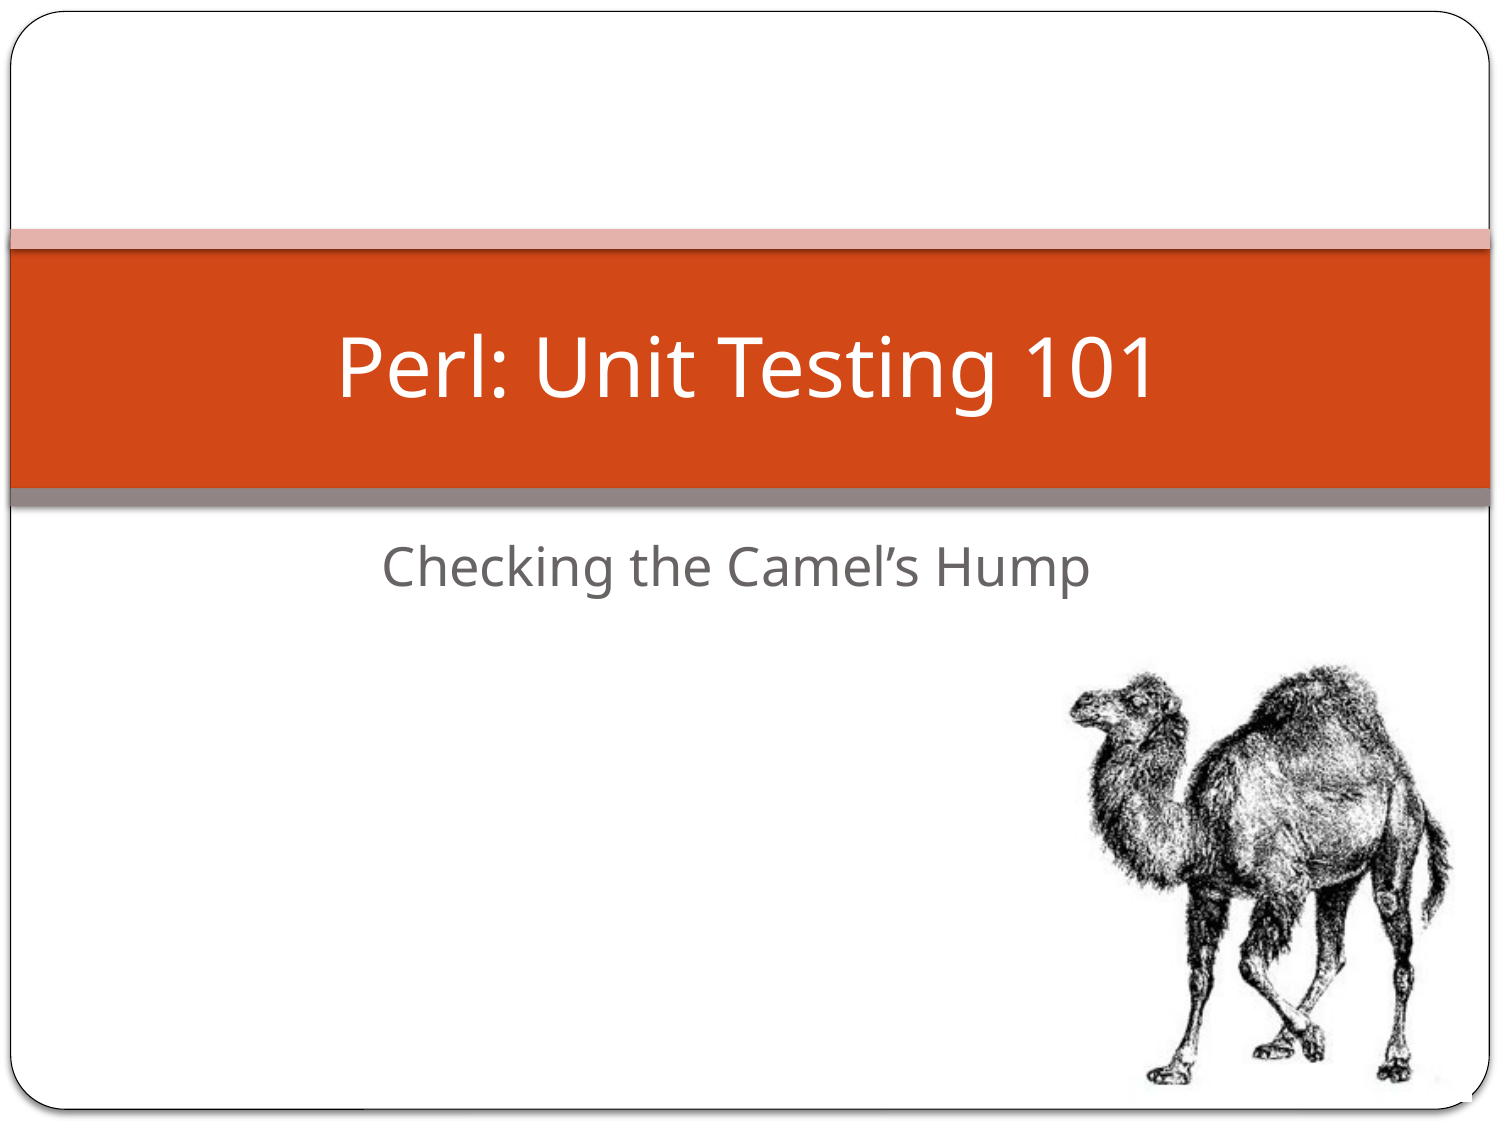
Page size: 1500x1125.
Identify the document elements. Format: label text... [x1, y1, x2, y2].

title Perl: Unit Testing 101 [75, 247, 1425, 489]
subtitle Checking the Camel’s Hump [212, 525, 1263, 788]
picture [1048, 644, 1472, 1102]
